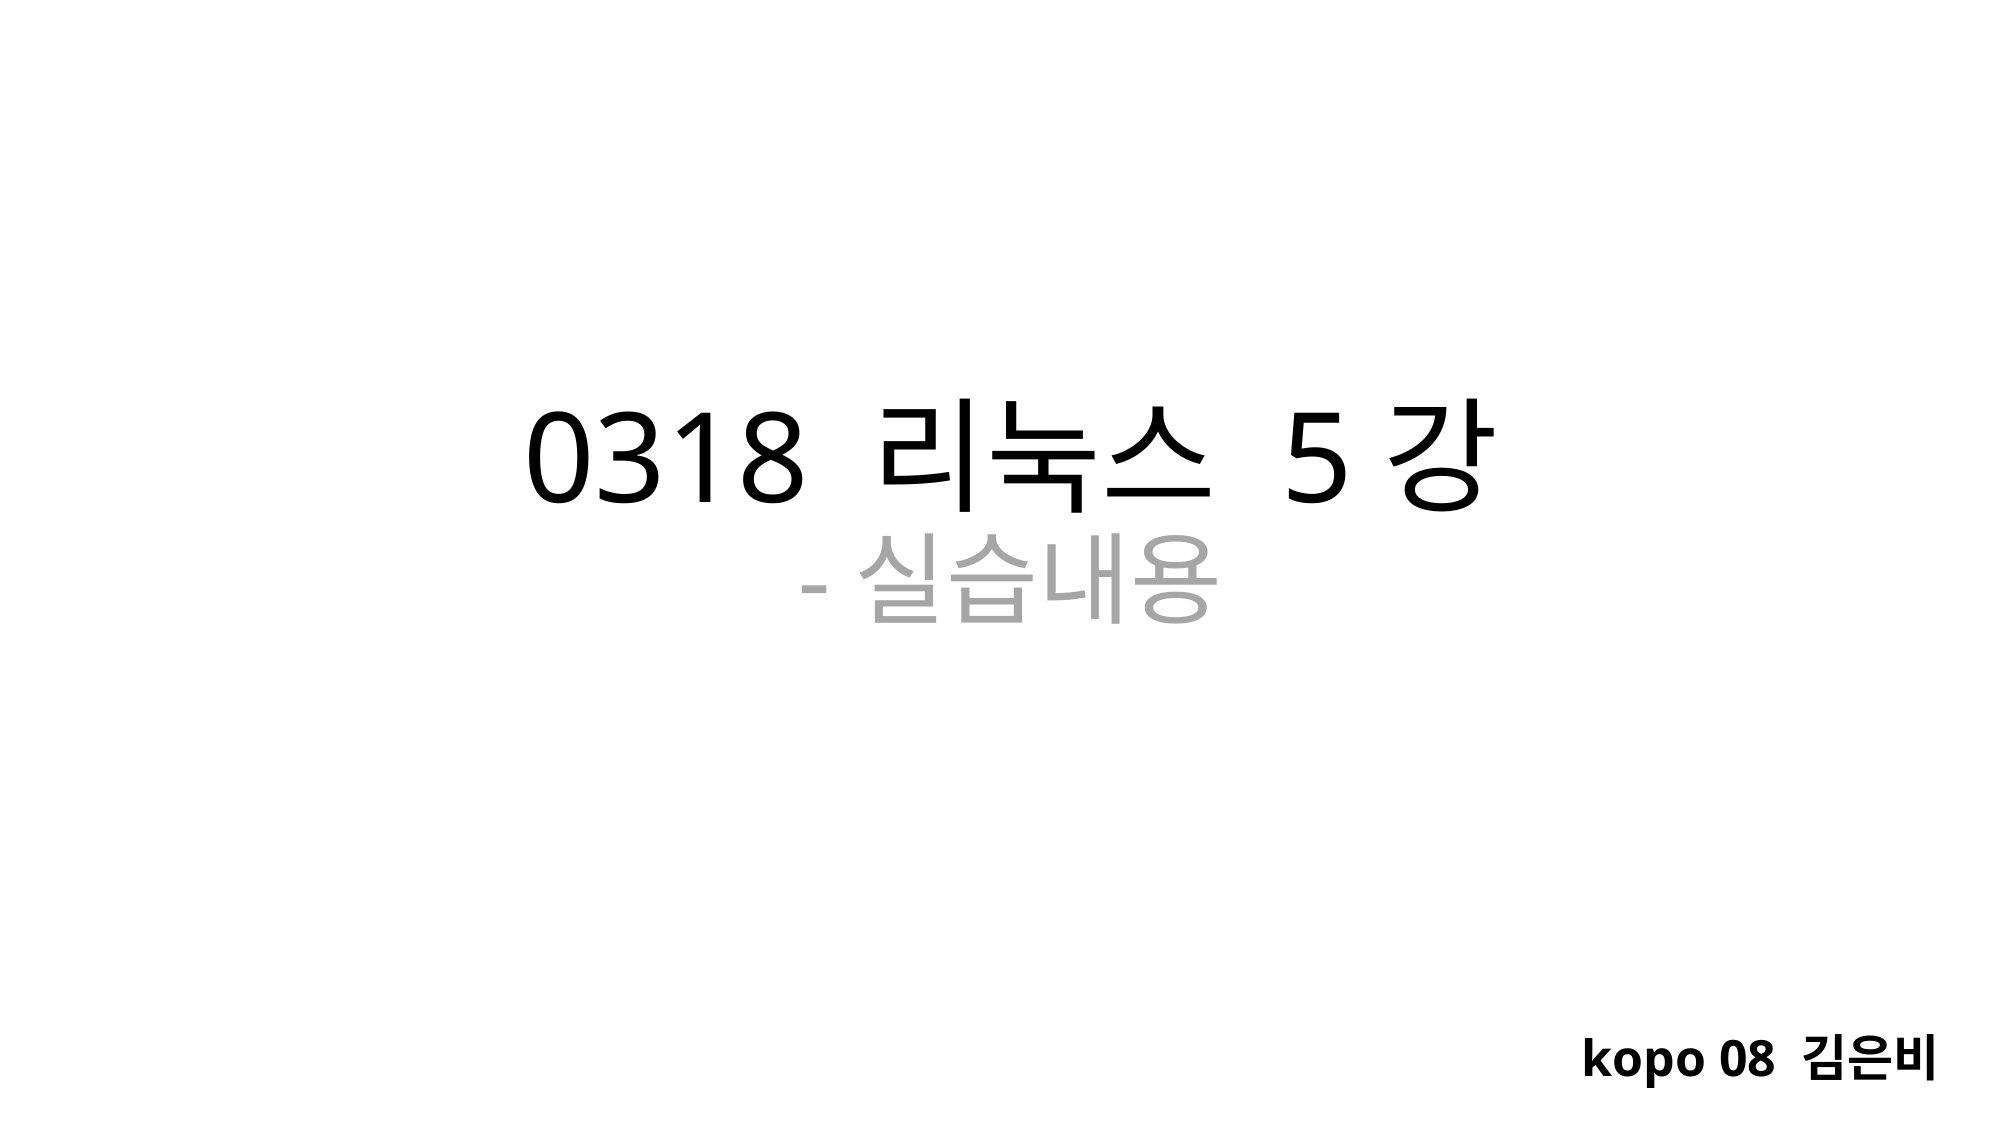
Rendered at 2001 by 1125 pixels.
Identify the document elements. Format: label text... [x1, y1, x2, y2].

text_box kopo 08 김은비 [1566, 1018, 1955, 1094]
title 0318 리눅스 5강 -실습내용 [260, 373, 1761, 766]
